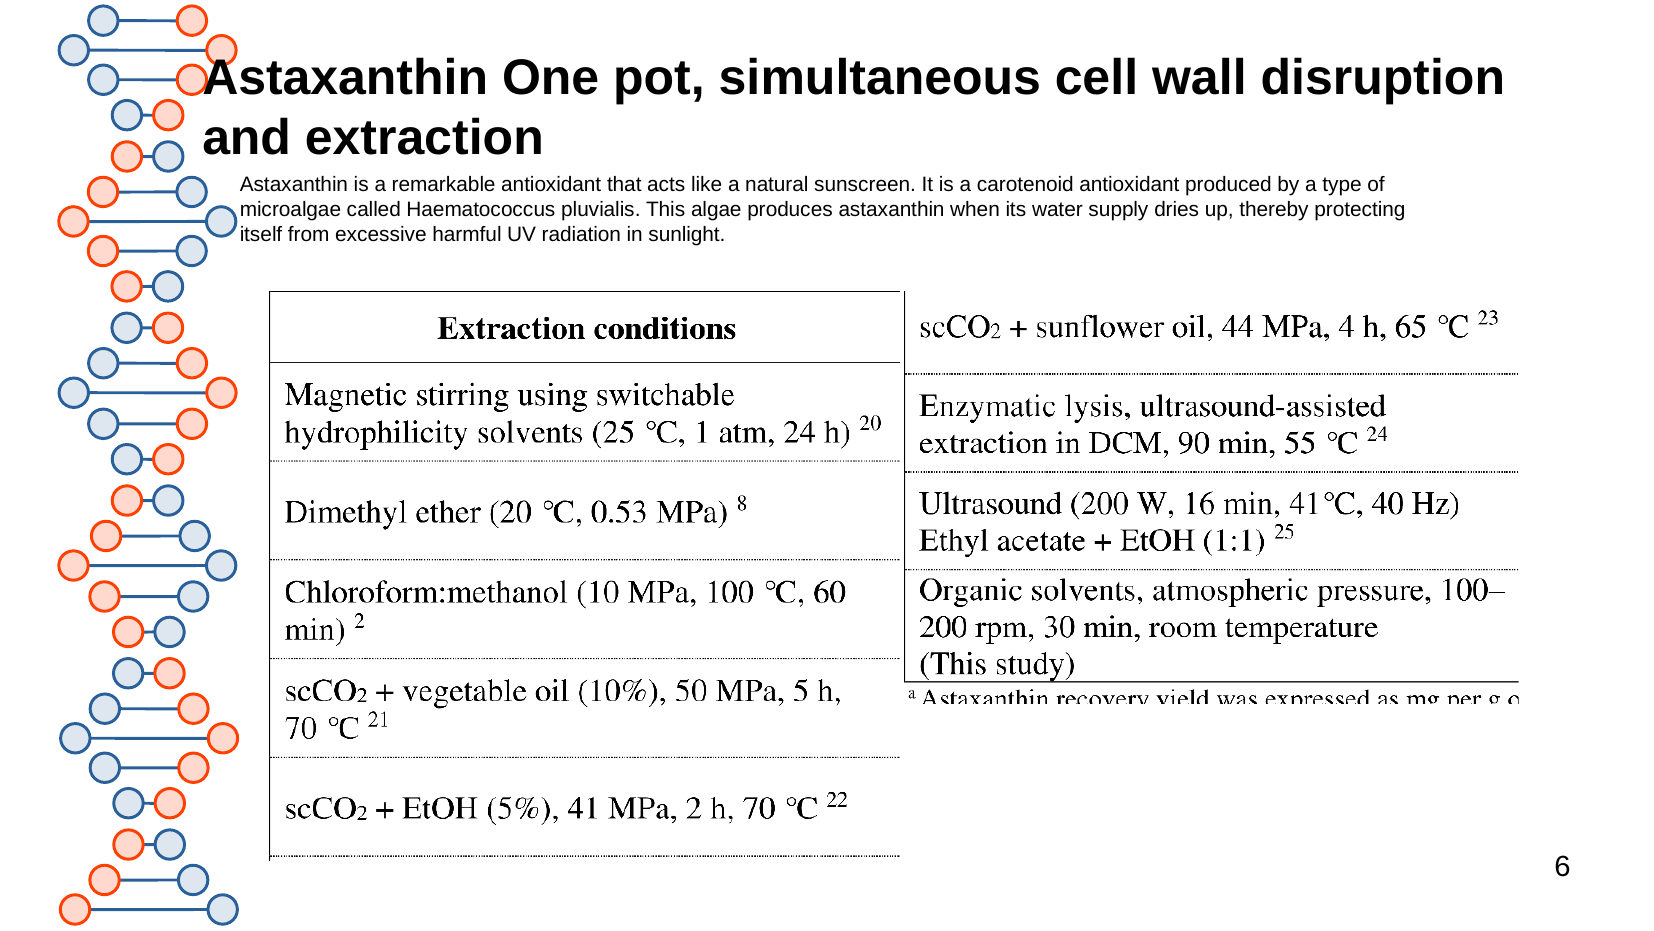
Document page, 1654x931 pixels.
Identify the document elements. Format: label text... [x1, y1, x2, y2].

picture [269, 291, 1519, 861]
slide_number 6 [1185, 847, 1571, 912]
text_box Astaxanthin One pot, simultaneous cell wall disruption and extraction [187, 37, 1613, 604]
